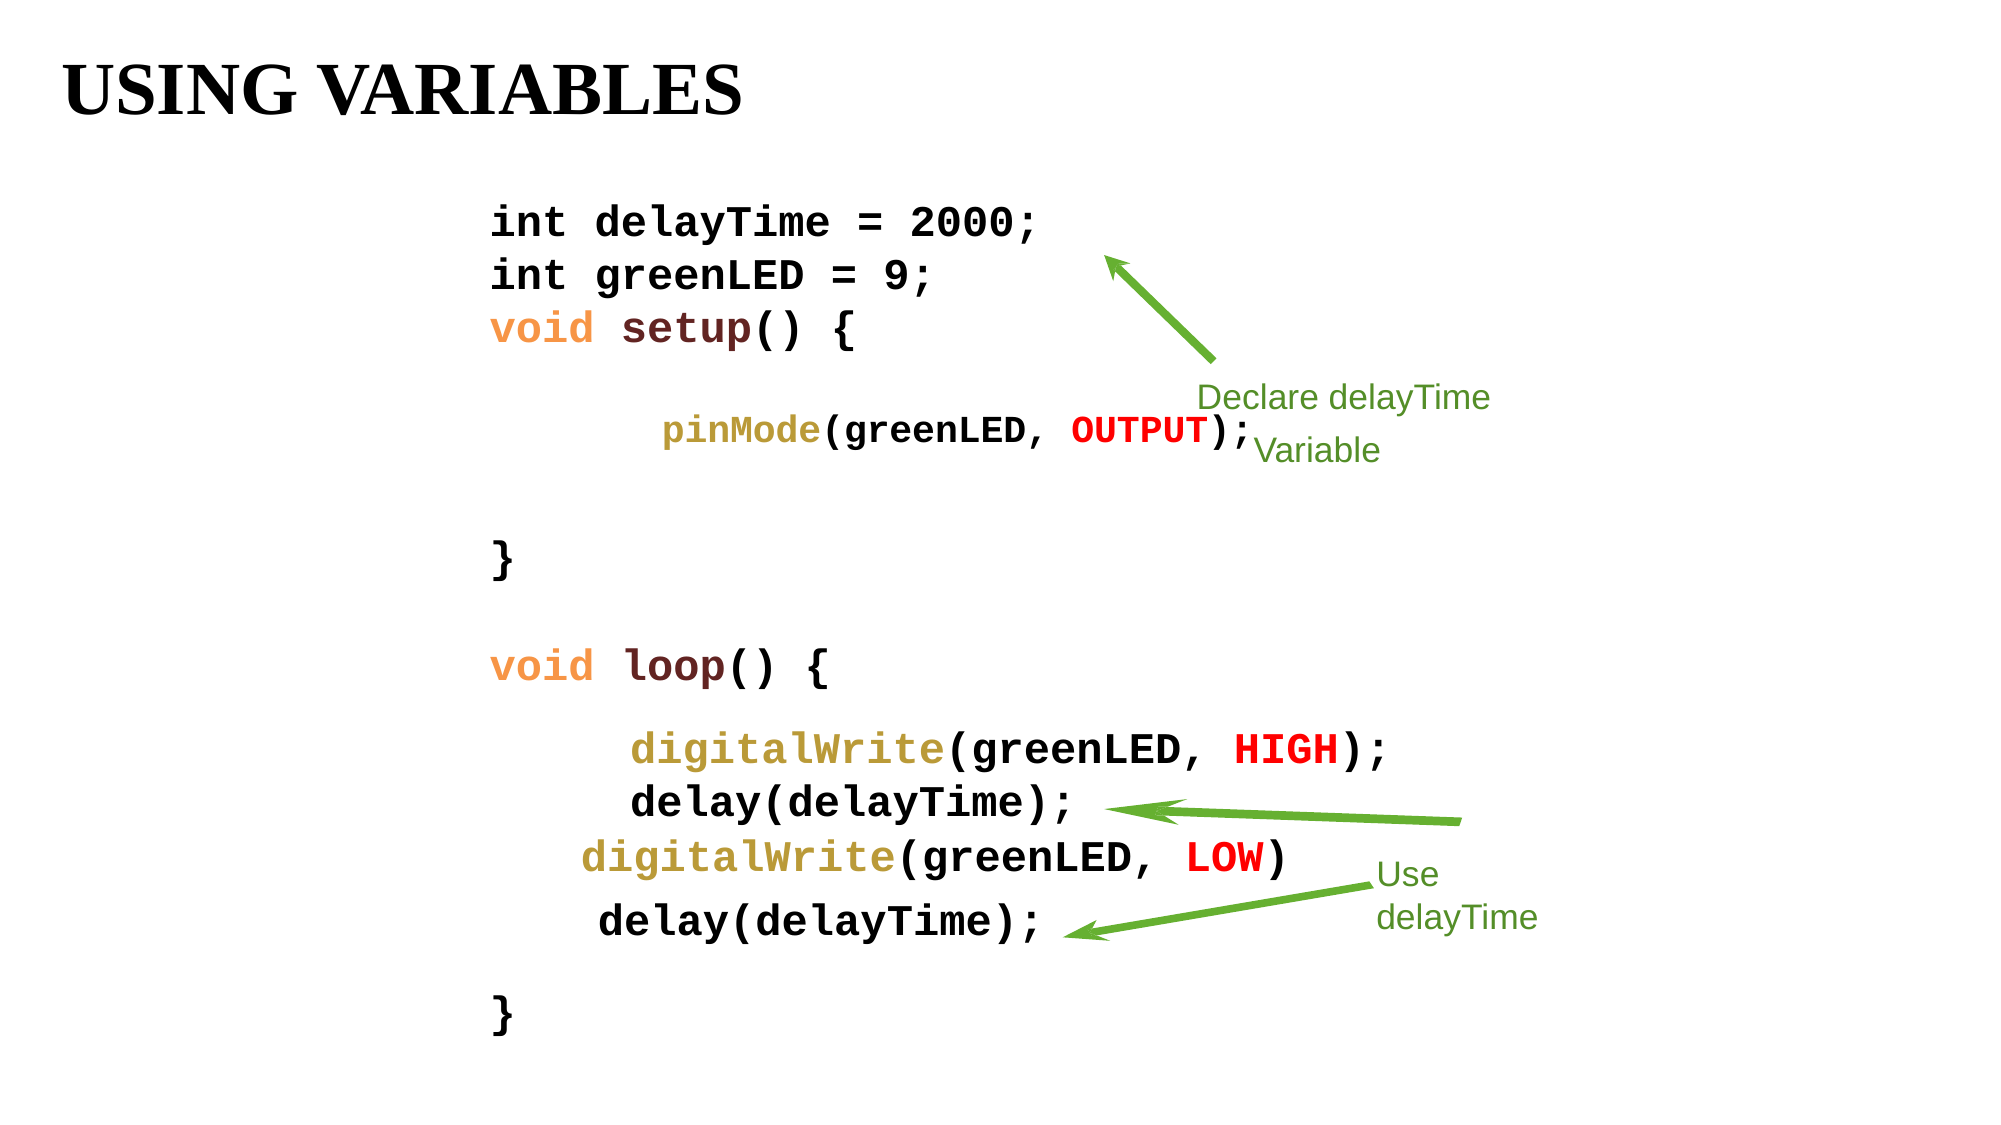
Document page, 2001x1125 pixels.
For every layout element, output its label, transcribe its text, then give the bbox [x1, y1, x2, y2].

title USING VARIABLES [59, 0, 1161, 179]
text_box digitalWrite(greenLED, HIGH); delay(delayTime); [627, 717, 1396, 826]
text_box int greenLED = 9; void setup() { Declare delayTime pinMode(greenLED, OUTPUT);Variable } void loop() { [487, 243, 1493, 690]
text_box digitalWrite(greenLED, LOW) delay(delayTime); [574, 826, 1726, 956]
text_box int delayTime = 2000; [487, 190, 1045, 243]
text_box [1062, 881, 1374, 941]
text_box [1104, 799, 1463, 826]
text_box } [487, 981, 519, 1037]
